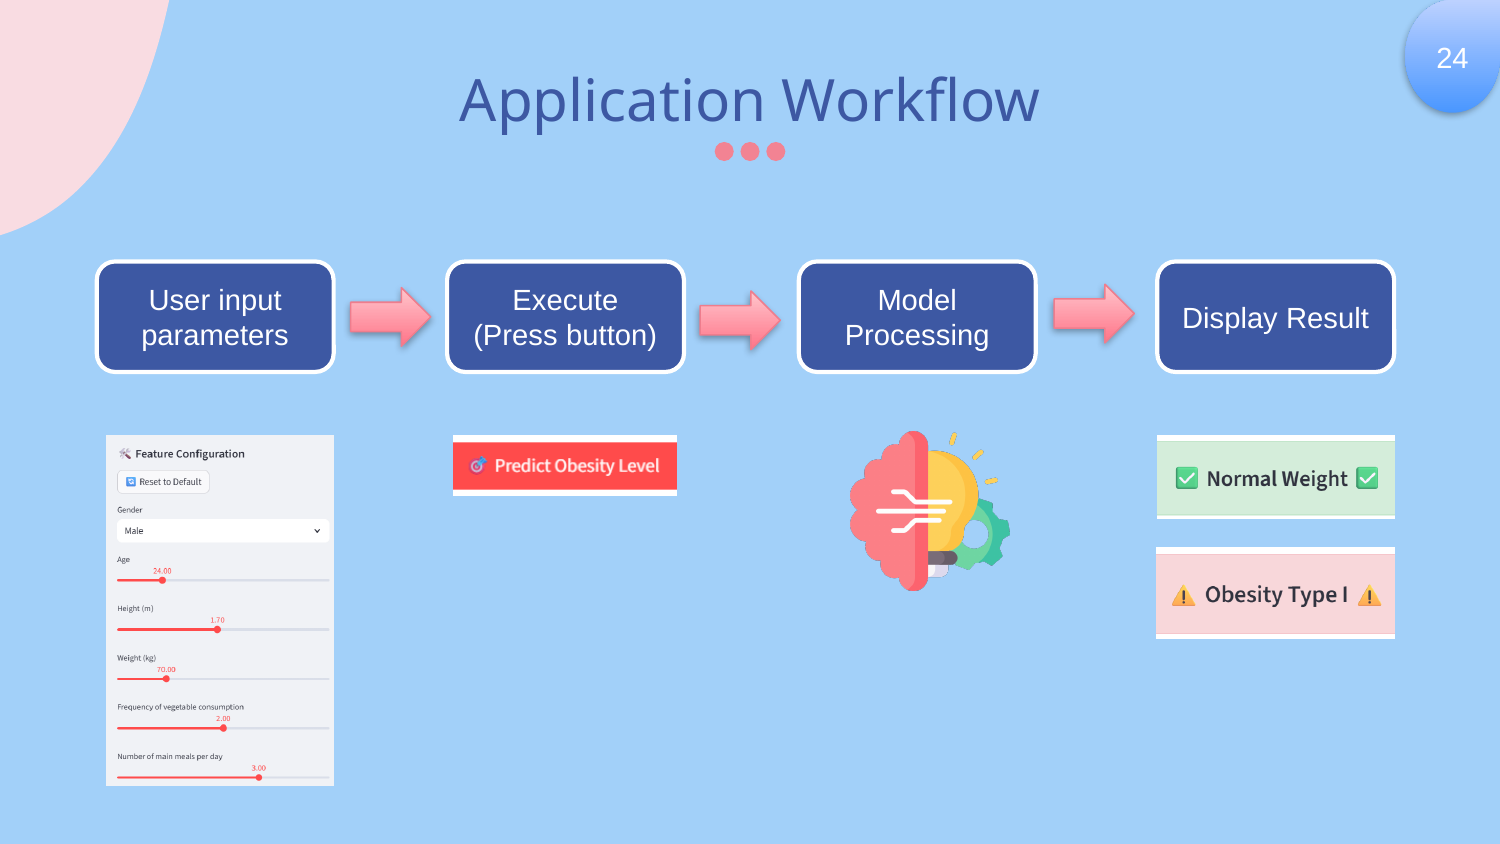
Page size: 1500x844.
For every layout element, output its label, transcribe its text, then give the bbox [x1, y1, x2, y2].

text_box [699, 290, 781, 351]
picture [1157, 435, 1396, 519]
picture [453, 435, 677, 497]
text_box [1053, 283, 1135, 344]
title Application Workflow [0, 48, 1500, 142]
text_box 24 [1405, 0, 1500, 113]
picture [850, 431, 1010, 592]
text_box Display Result [1155, 259, 1397, 375]
picture [106, 435, 334, 787]
text_box Model Processing [796, 259, 1038, 375]
text_box Execute (Press button) [445, 259, 687, 375]
picture [1156, 547, 1395, 640]
text_box User input parameters [94, 259, 336, 375]
text_box [349, 286, 432, 347]
